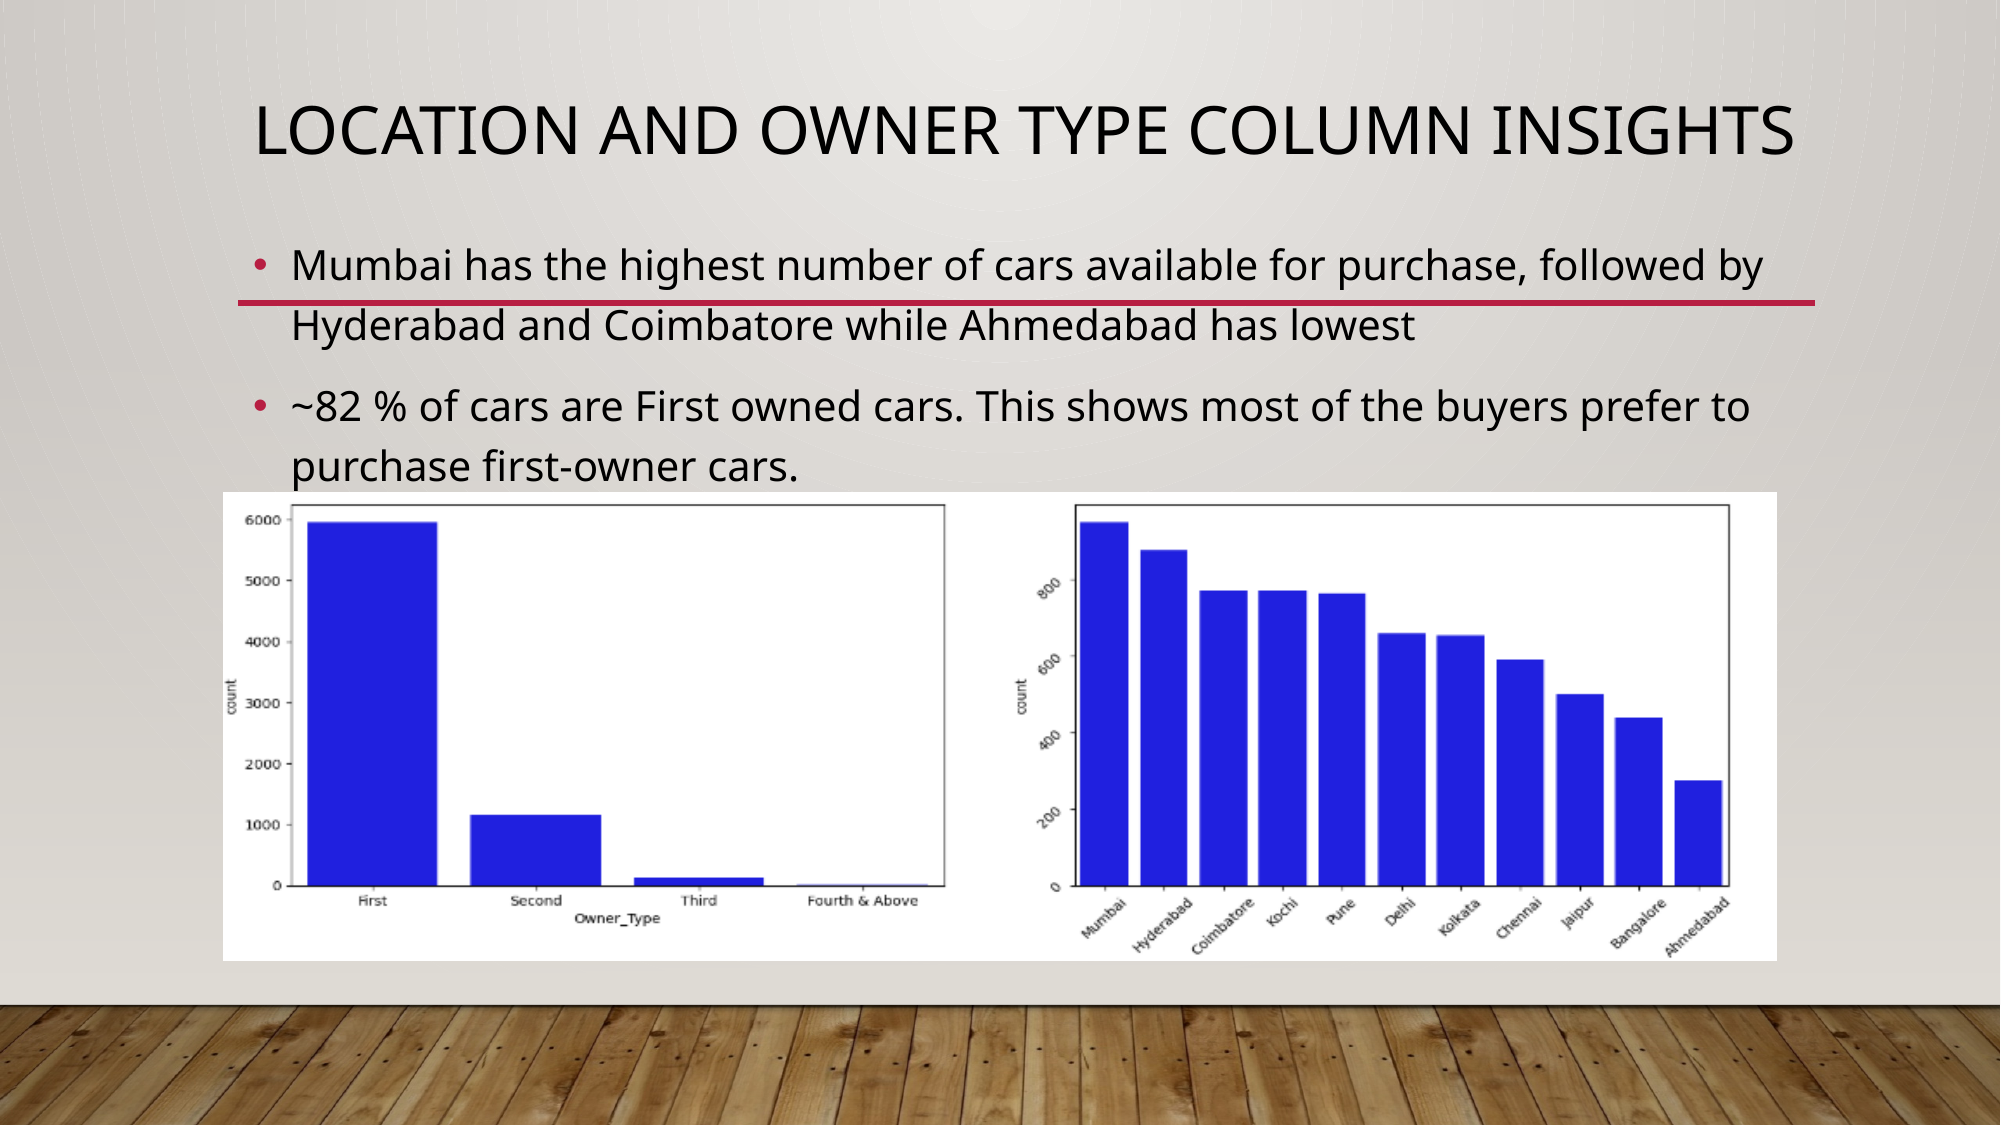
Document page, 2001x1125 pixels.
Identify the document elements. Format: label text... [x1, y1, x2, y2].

picture [0, 1005, 2000, 1125]
picture [223, 492, 1777, 961]
list Mumbai has the highest number of cars available for purchase, followed by Hyderabad and Coimbatore while Ahmedabad has lowest ~82 % of cars are First owned cars. This shows most of the buyers prefer to purchase first-owner cars. [238, 221, 1814, 864]
title Location and owner type column insights [238, 89, 1814, 221]
